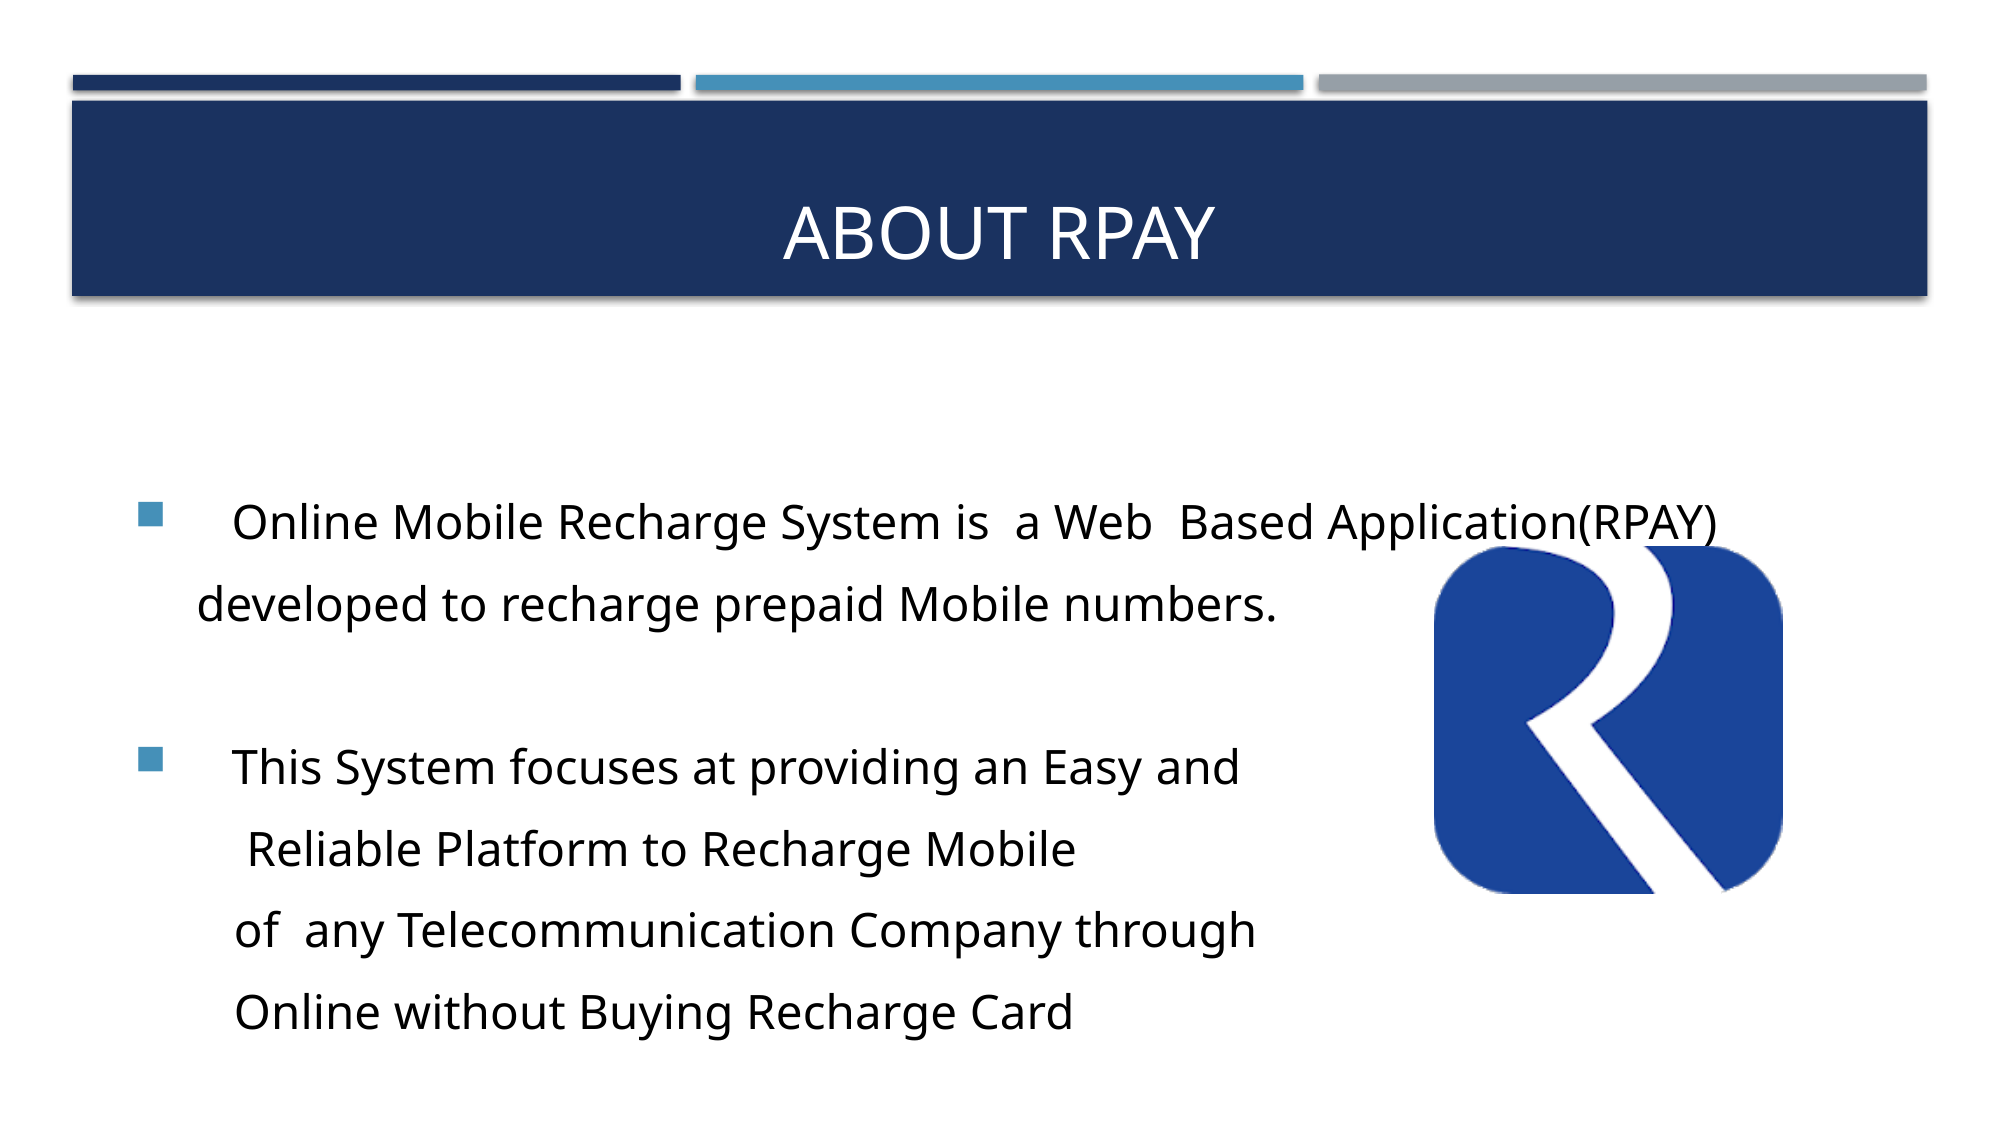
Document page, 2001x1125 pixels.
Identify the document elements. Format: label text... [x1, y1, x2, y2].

list Online Mobile Recharge System is a Web Based Application(RPAY) developed to recharge prepaid Mobile numbers. This System focuses at providing an Easy and Reliable Platform to Recharge Mobile of any Telecommunication Company through Online without Buying Recharge Card [95, 357, 1905, 1048]
title ABOUT RPAY [95, 115, 1905, 282]
picture [1434, 546, 1783, 895]
